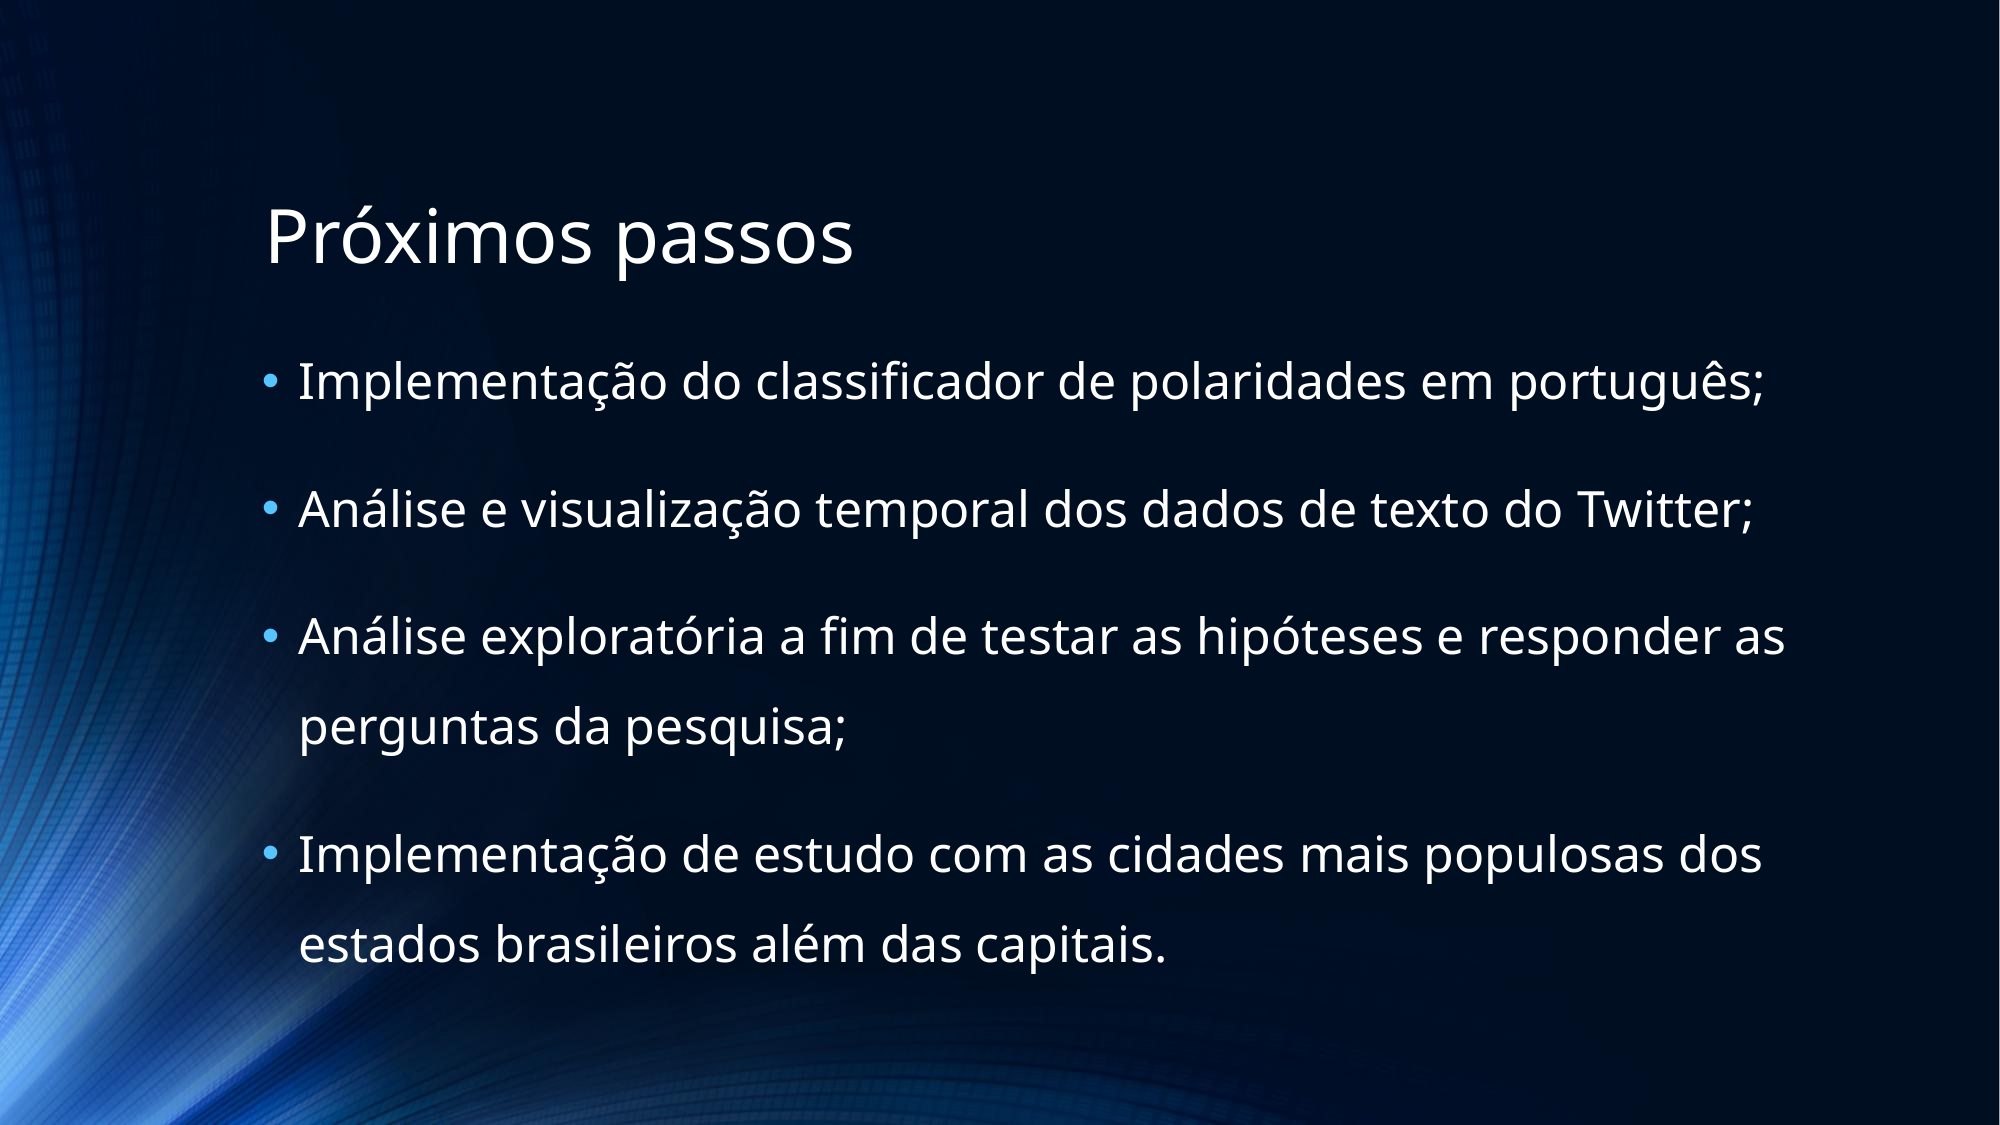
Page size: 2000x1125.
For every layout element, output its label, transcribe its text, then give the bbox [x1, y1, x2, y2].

title Próximos passos [249, 62, 1750, 288]
list Implementação do classificador de polaridades em português; Análise e visualização temporal dos dados de texto do Twitter; Análise exploratória a fim de testar as hipóteses e responder as perguntas da pesquisa; Implementação de estudo com as cidades mais populosas dos estados brasileiros além das capitais. [246, 312, 1851, 988]
picture [0, 0, 2000, 1125]
